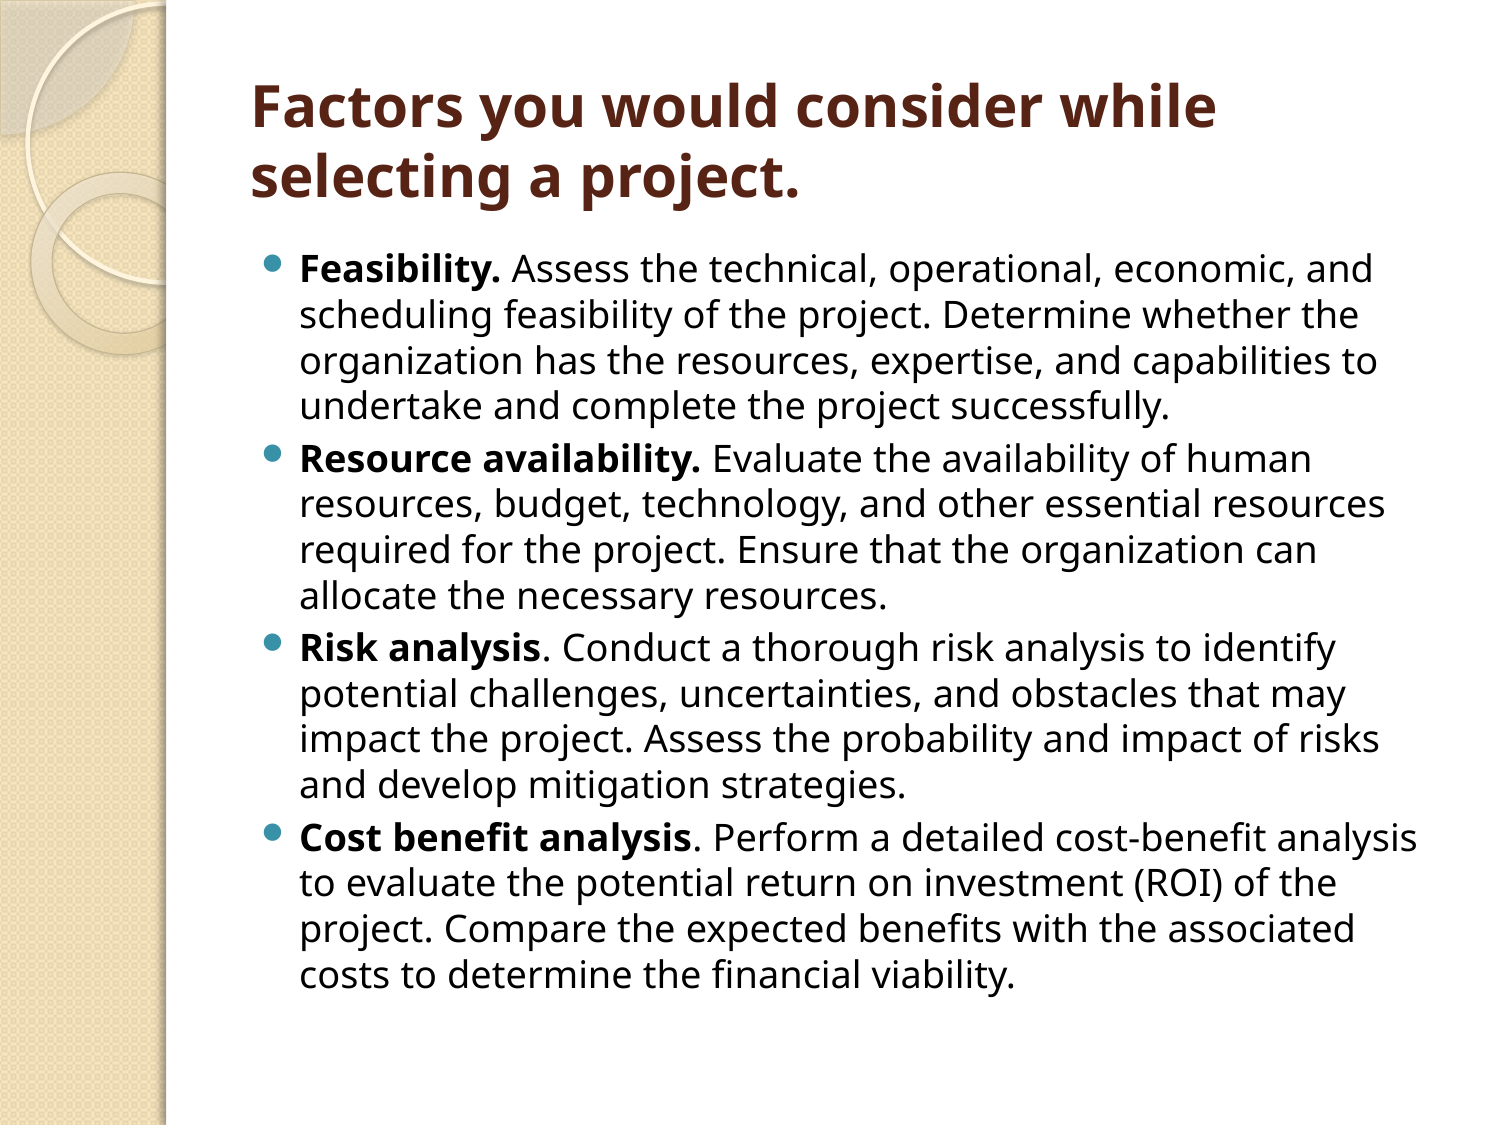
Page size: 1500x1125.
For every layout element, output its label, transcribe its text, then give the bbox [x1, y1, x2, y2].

title Factors you would consider while selecting a project. [235, 45, 1466, 233]
list Feasibility. Assess the technical, operational, economic, and scheduling feasibility of the project. Determine whether the organization has the resources, expertise, and capabilities to undertake and complete the project successfully. Resource availability. Evaluate the availability of human resources, budget, technology, and other essential resources required for the project. Ensure that the organization can allocate the necessary resources. Risk analysis. Conduct a thorough risk analysis to identify potential challenges, uncertainties, and obstacles that may impact the project. Assess the probability and impact of risks and develop mitigation strategies. Cost benefit analysis. Perform a detailed cost-benefit analysis to evaluate the potential return on investment (ROI) of the project. Compare the expected benefits with the associated costs to determine the financial viability. [235, 237, 1466, 1025]
